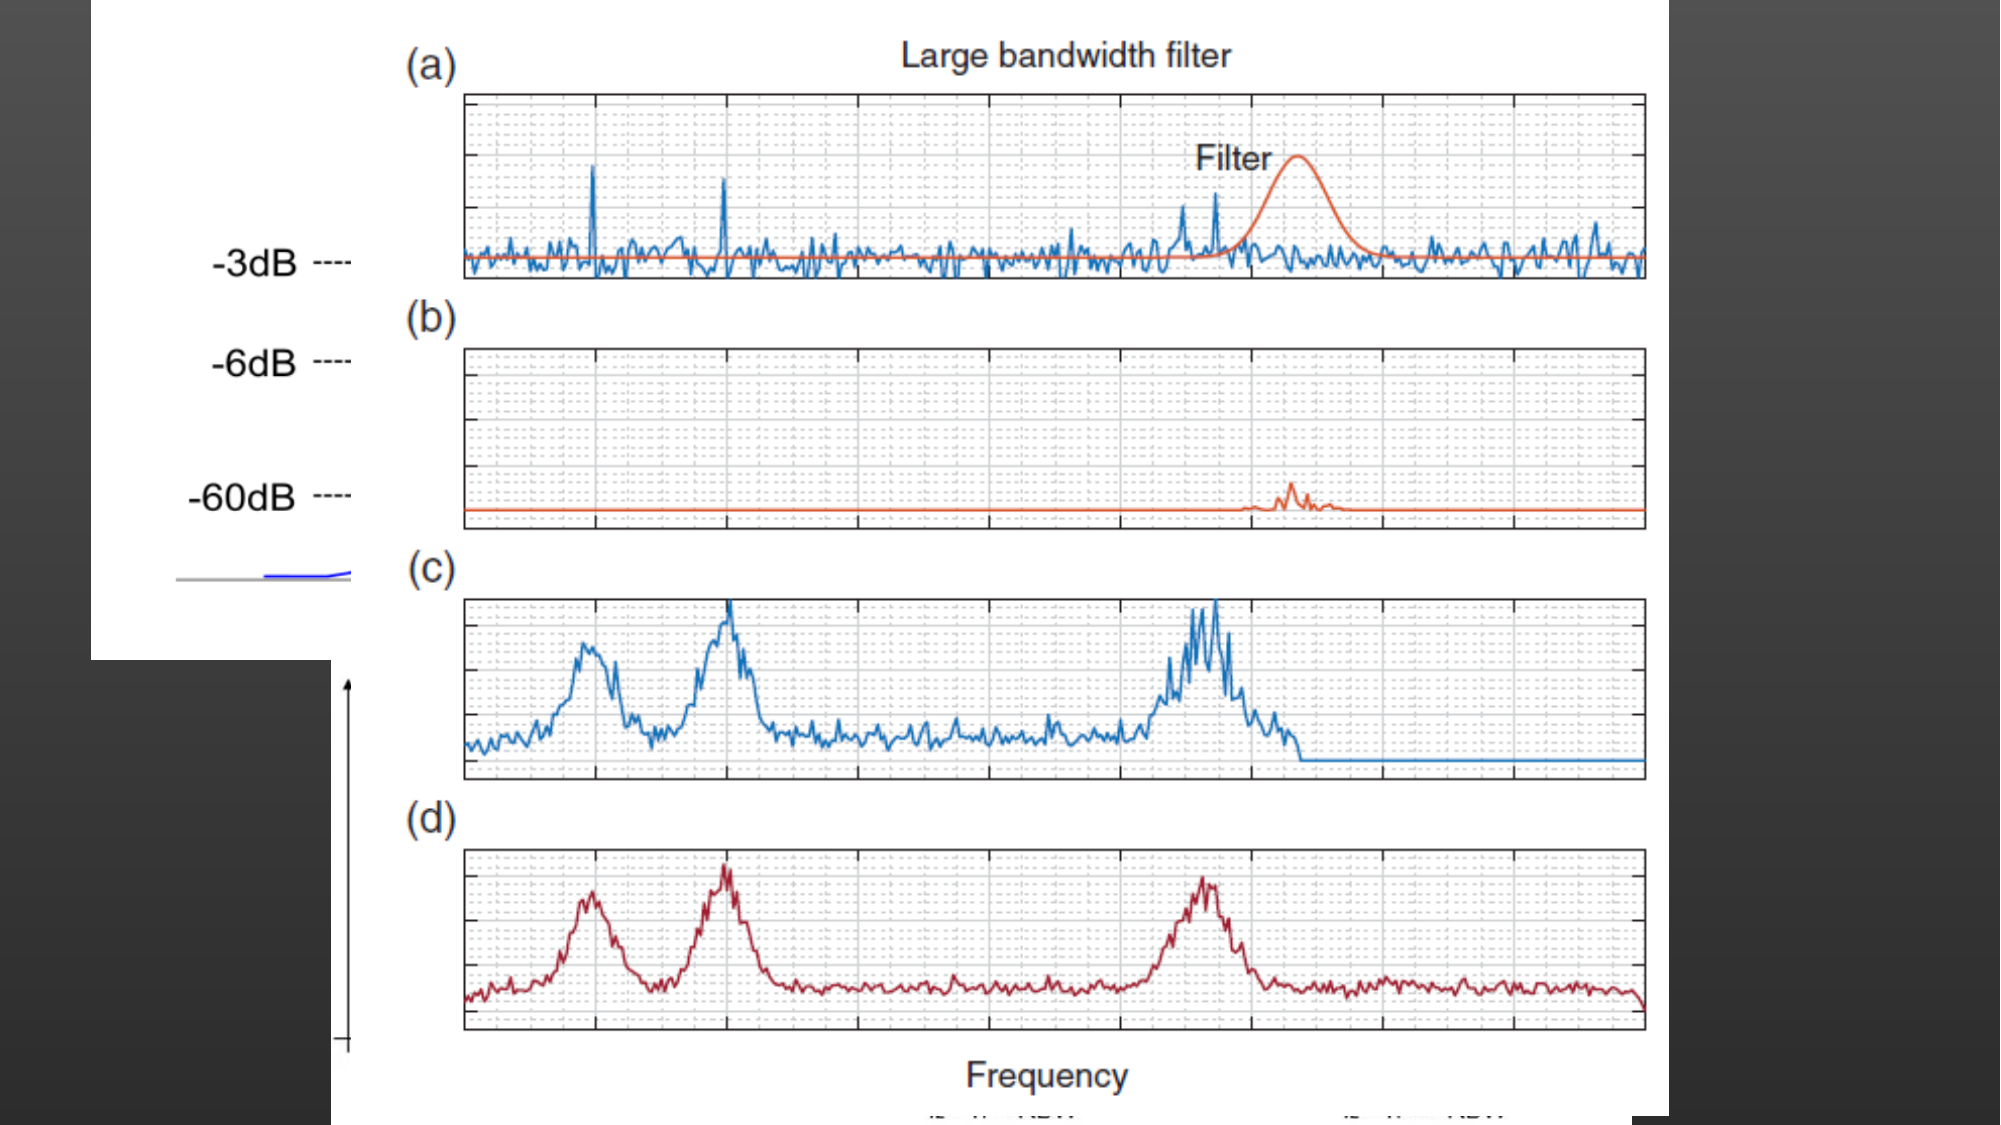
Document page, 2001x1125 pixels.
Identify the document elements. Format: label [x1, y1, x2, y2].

picture [91, 0, 1669, 1125]
